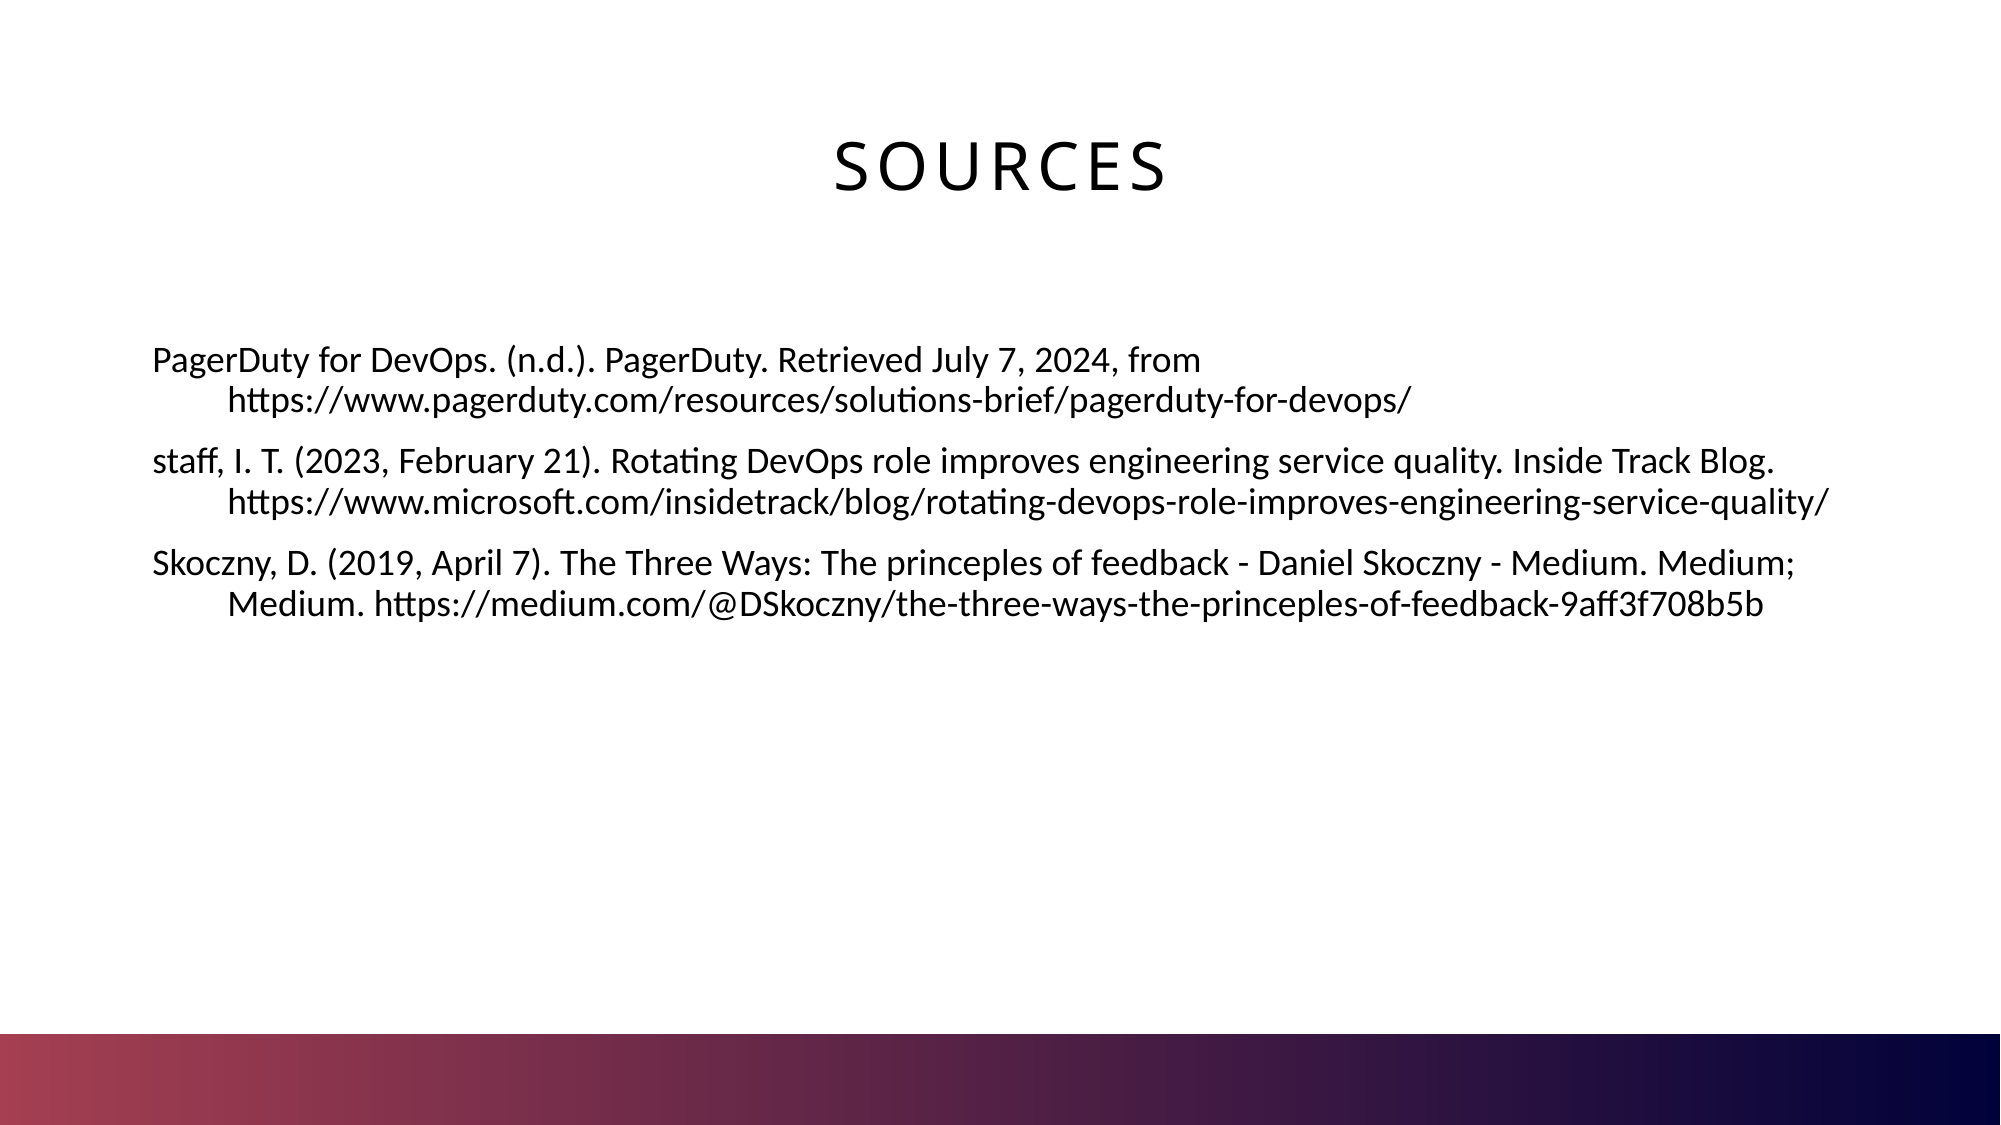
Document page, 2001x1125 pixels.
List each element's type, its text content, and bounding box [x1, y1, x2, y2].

list PagerDuty for DevOps. (n.d.). PagerDuty. Retrieved July 7, 2024, from https://www.pagerduty.com/resources/solutions-brief/pagerduty-for-devops/ staff, I. T. (2023, February 21). Rotating DevOps role improves engineering service quality. Inside Track Blog. https://www.microsoft.com/insidetrack/blog/rotating-devops-role-improves-engineering-service-quality/ Skoczny, D. (2019, April 7). The Three Ways: The princeples of feedback - Daniel Skoczny - Medium. Medium; Medium. https://medium.com/@DSkoczny/the-three-ways-the-princeples-of-feedback-9aff3f708b5b ‌ [137, 332, 1863, 1011]
title Sources [137, 60, 1863, 278]
